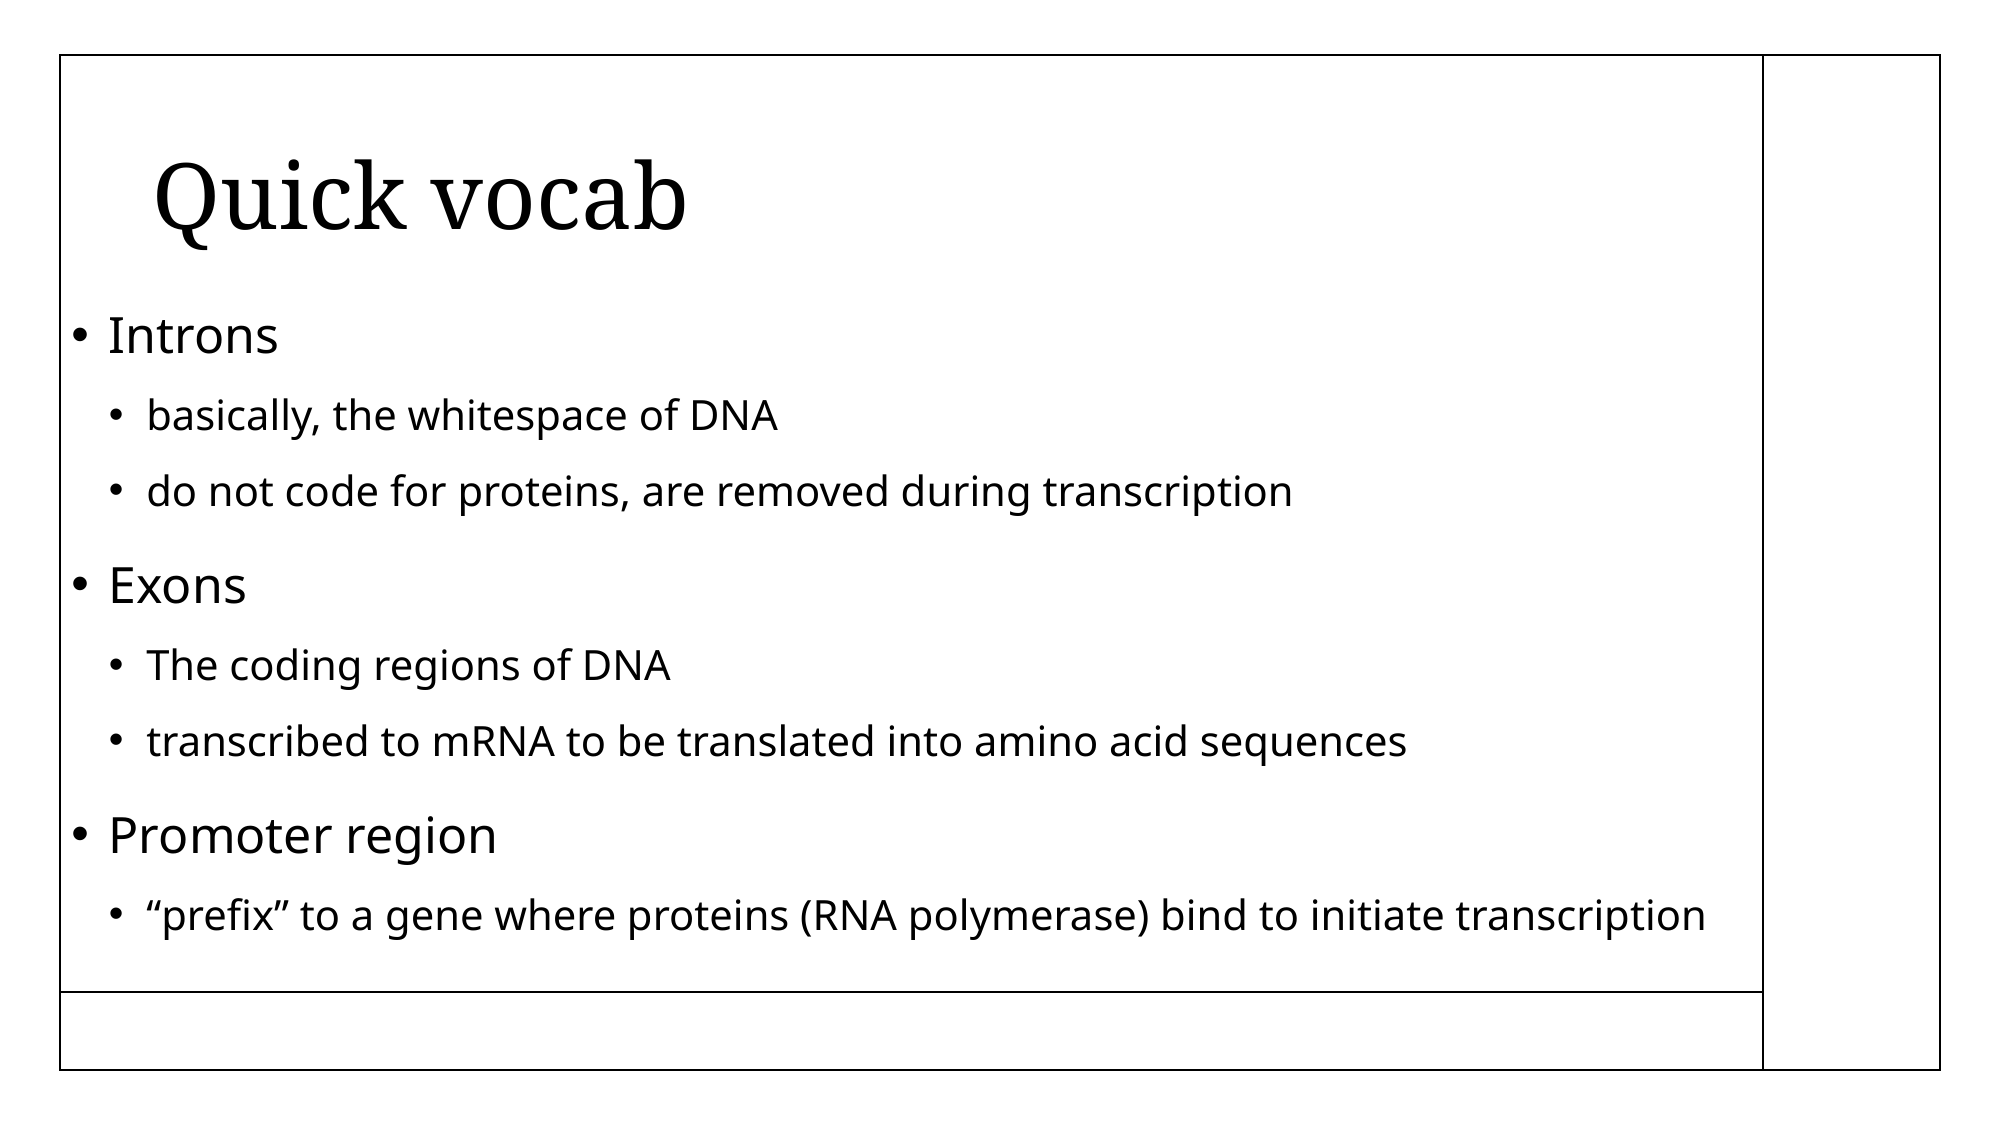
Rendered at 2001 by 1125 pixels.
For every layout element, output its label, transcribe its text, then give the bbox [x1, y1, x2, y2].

list Introns basically, the whitespace of DNA do not code for proteins, are removed during transcription Exons The coding regions of DNA transcribed to mRNA to be translated into amino acid sequences Promoter region “prefix” to a gene where proteins (RNA polymerase) bind to initiate transcription [56, 278, 1768, 990]
title Quick vocab [138, 90, 1695, 278]
